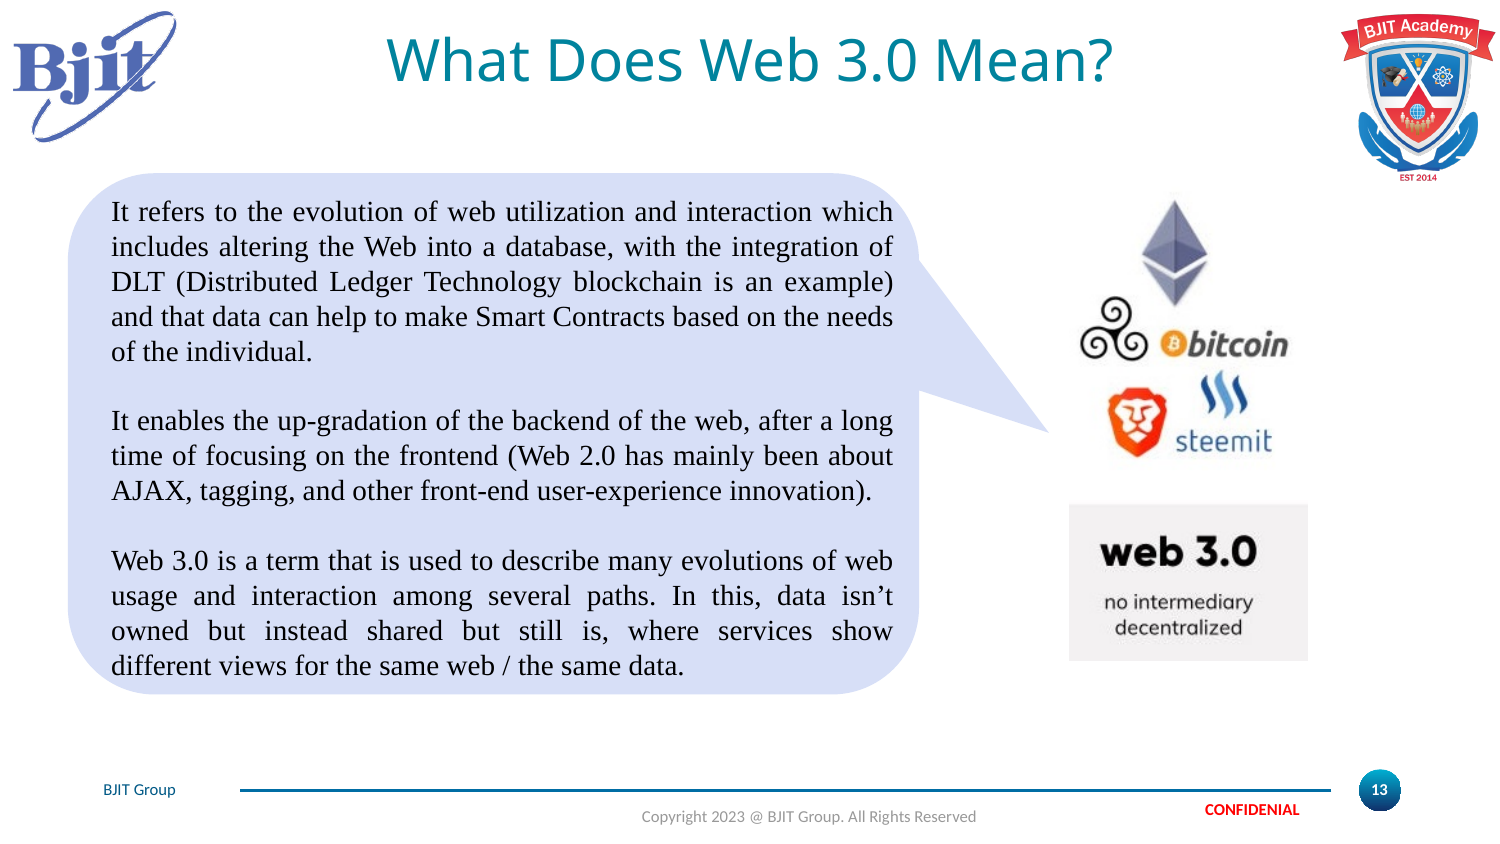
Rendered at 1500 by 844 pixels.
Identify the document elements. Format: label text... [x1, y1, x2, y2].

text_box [67, 172, 920, 695]
title What Does Web 3.0 Mean? [361, 23, 1139, 106]
picture [1337, 10, 1500, 185]
picture [1068, 182, 1308, 661]
picture [13, 10, 177, 143]
